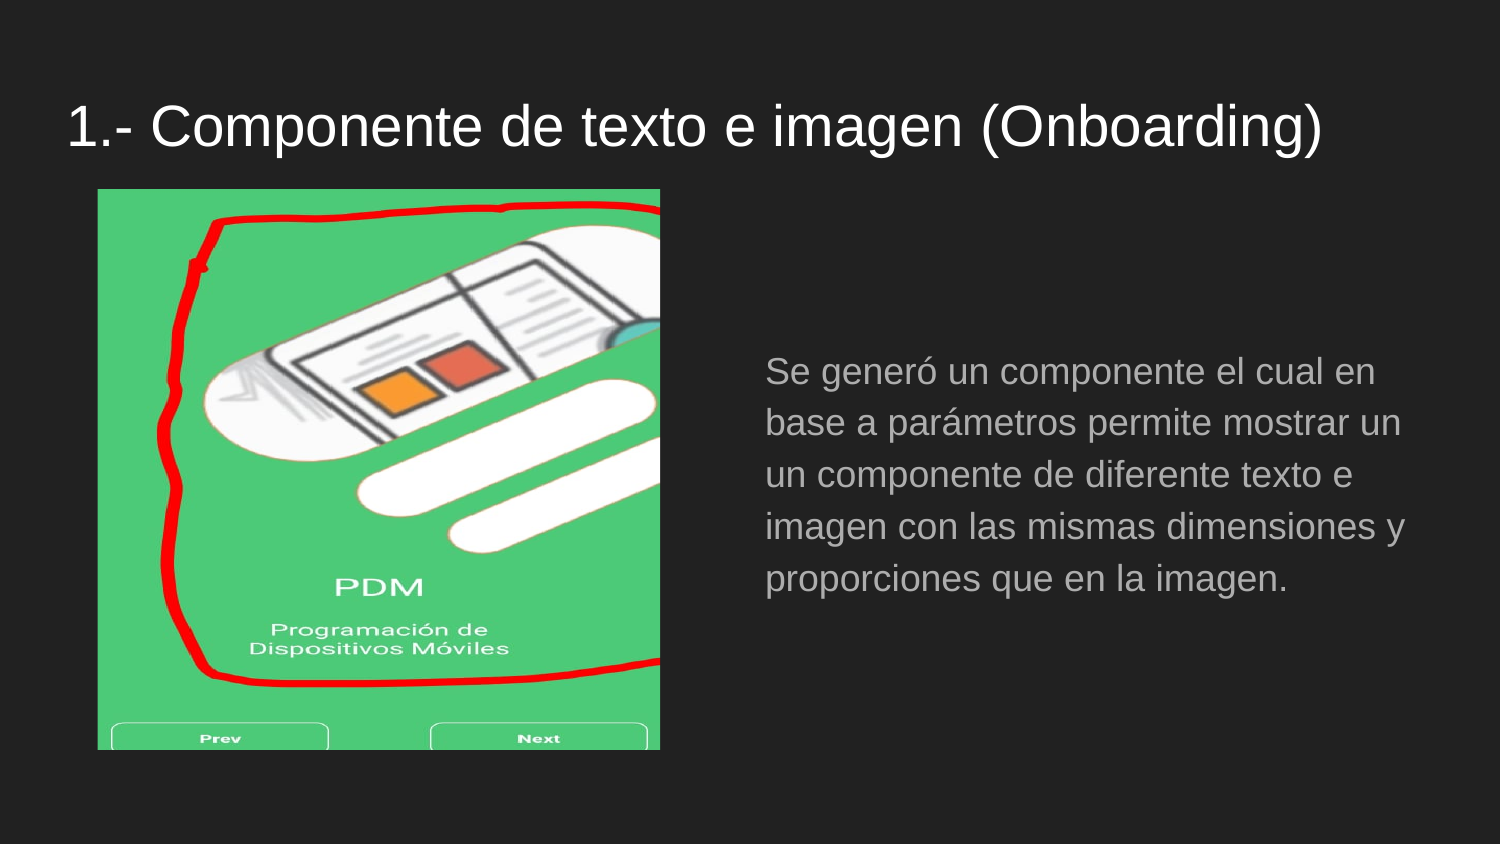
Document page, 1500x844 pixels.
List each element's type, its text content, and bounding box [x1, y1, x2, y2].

title 1.- Componente de texto e imagen (Onboarding) [51, 72, 1449, 167]
picture [97, 188, 661, 750]
list Se generó un componente el cual en base a parámetros permite mostrar un un componente de diferente texto e imagen con las mismas dimensiones y proporciones que en la imagen. [750, 189, 1449, 750]
